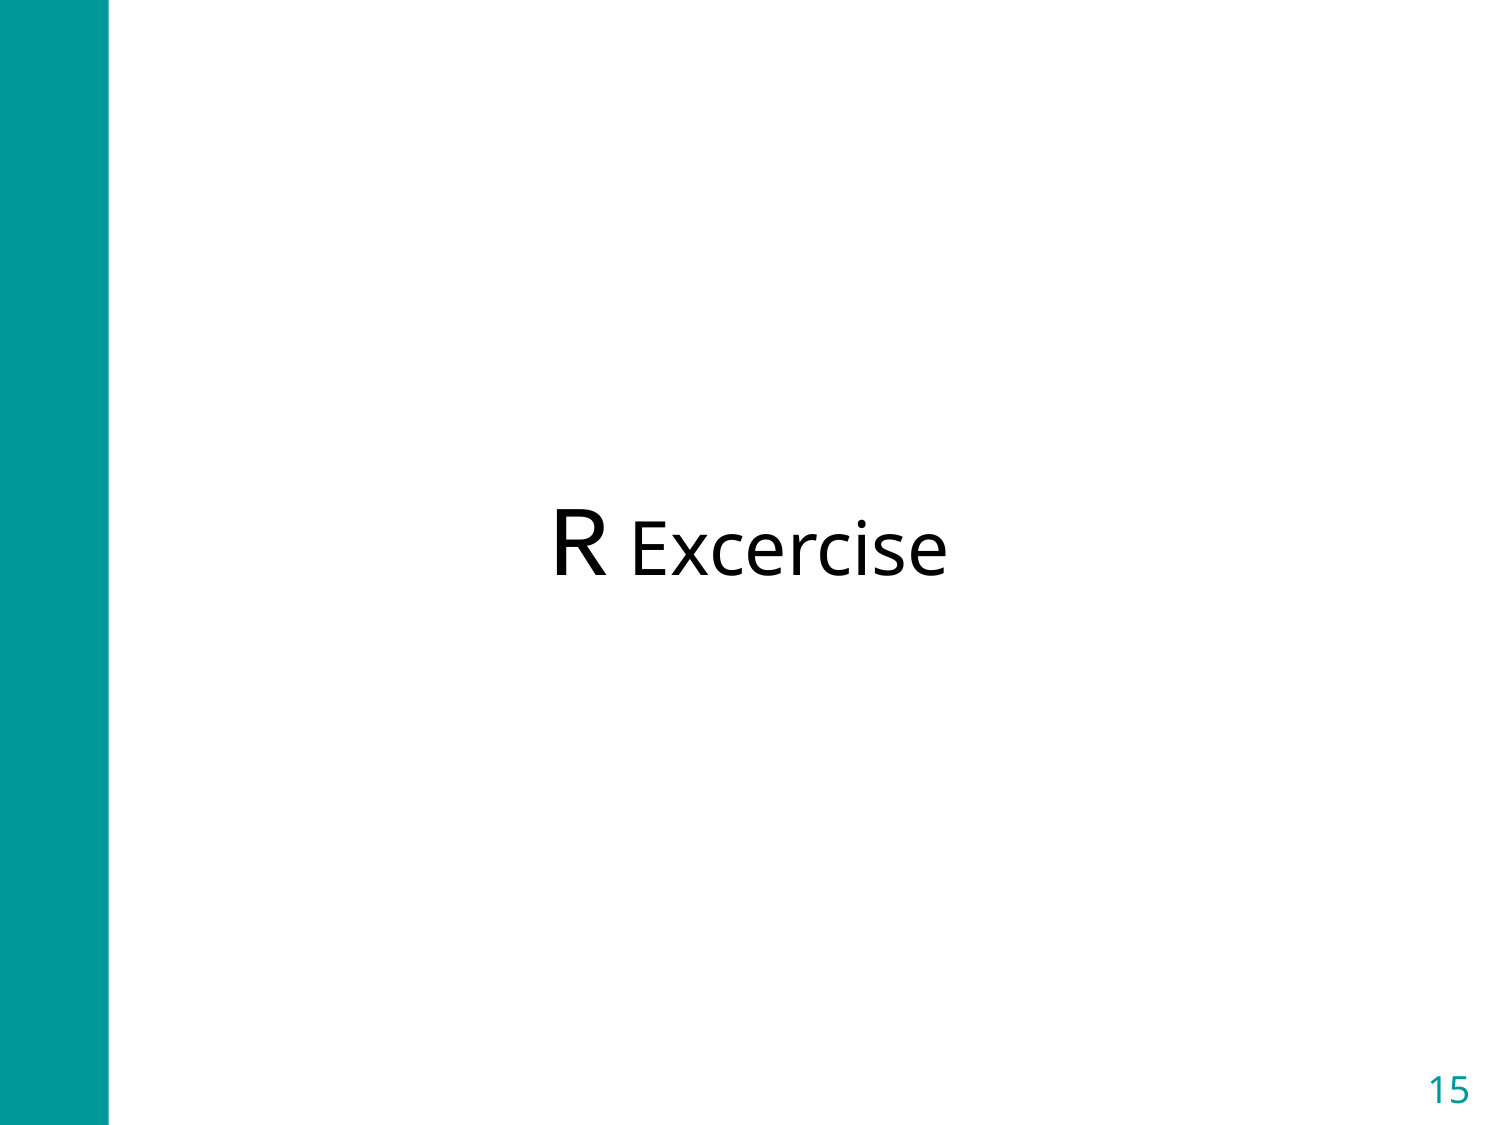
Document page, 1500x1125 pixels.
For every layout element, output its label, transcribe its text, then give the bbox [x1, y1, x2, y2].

text_box R Excercise [503, 289, 996, 782]
slide_number 15 [1402, 1057, 1496, 1125]
